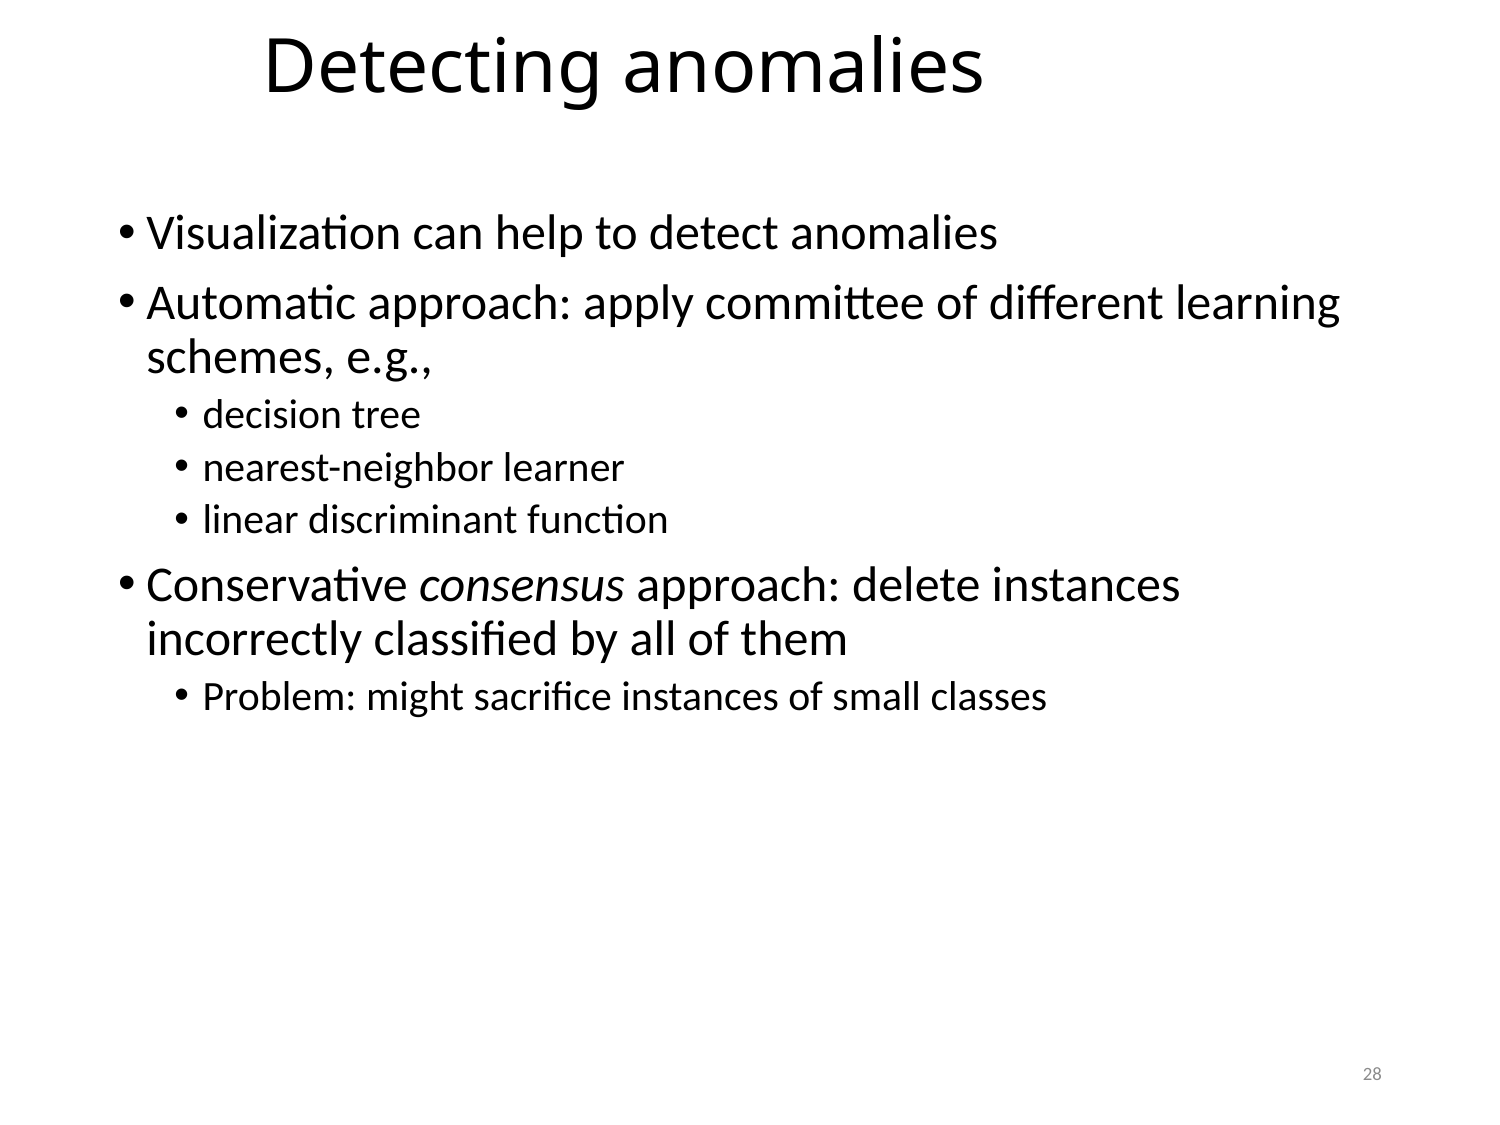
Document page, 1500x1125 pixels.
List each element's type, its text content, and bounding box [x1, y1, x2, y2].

title Detecting anomalies [247, 10, 1397, 126]
list Visualization can help to detect anomalies Automatic approach: apply committee of different learning schemes, e.g., decision tree nearest-neighbor learner linear discriminant function Conservative consensus approach: delete instances incorrectly classified by all of them Problem: might sacrifice instances of small classes [103, 199, 1397, 1014]
slide_number 28 [1059, 1042, 1397, 1103]
